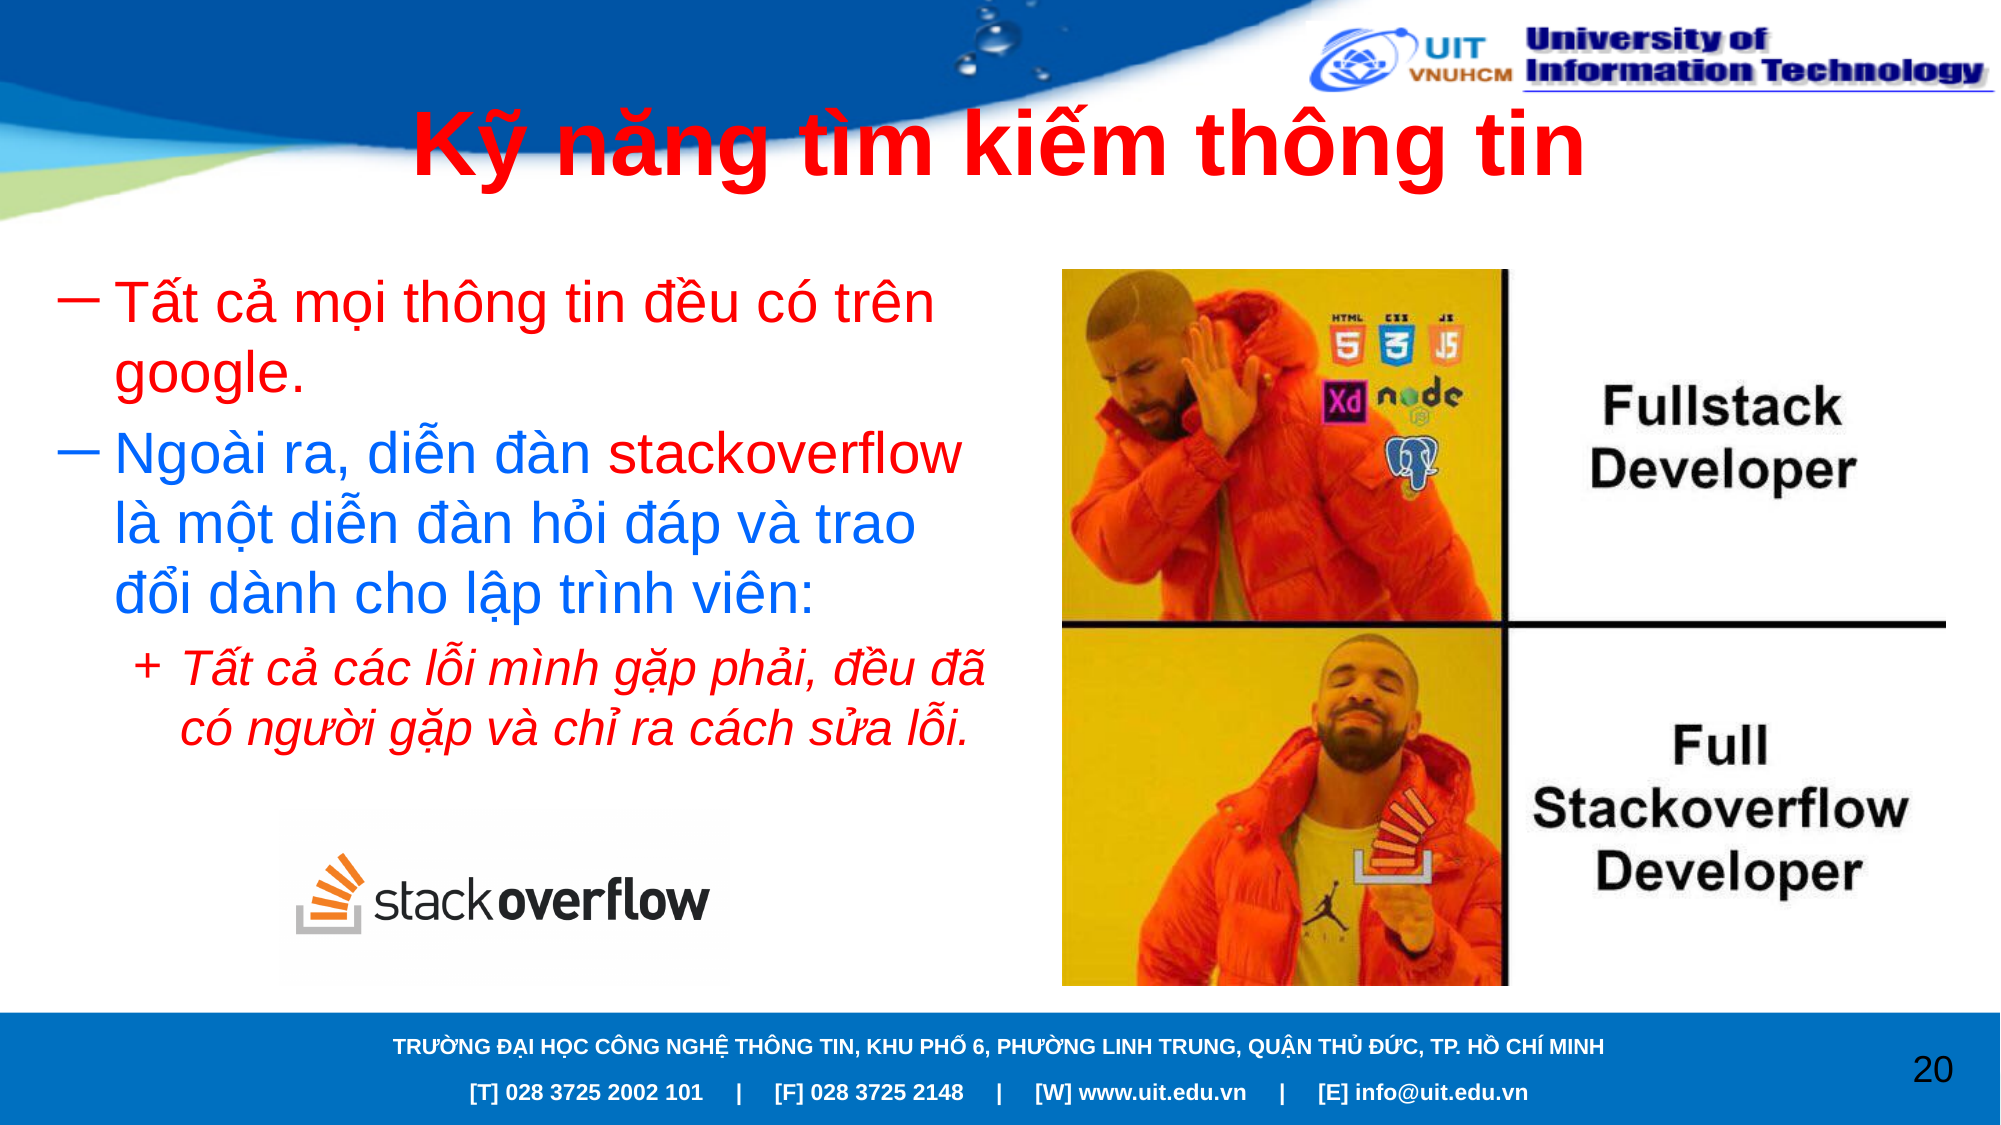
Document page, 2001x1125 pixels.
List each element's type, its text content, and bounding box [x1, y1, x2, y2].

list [1062, 268, 1947, 986]
title Kỹ năng tìm kiếm thông tin [99, 45, 1900, 233]
picture [0, 0, 2001, 1125]
list Tất cả mọi thông tin đều có trên google. Ngoài ra, diễn đàn stackoverflow là một diễn đàn hỏi đáp và trao đổi dành cho lập trình viên: Tất cả các lỗi mình gặp phải, đều đã có người gặp và chỉ ra cách sửa lỗi. [43, 256, 1003, 999]
